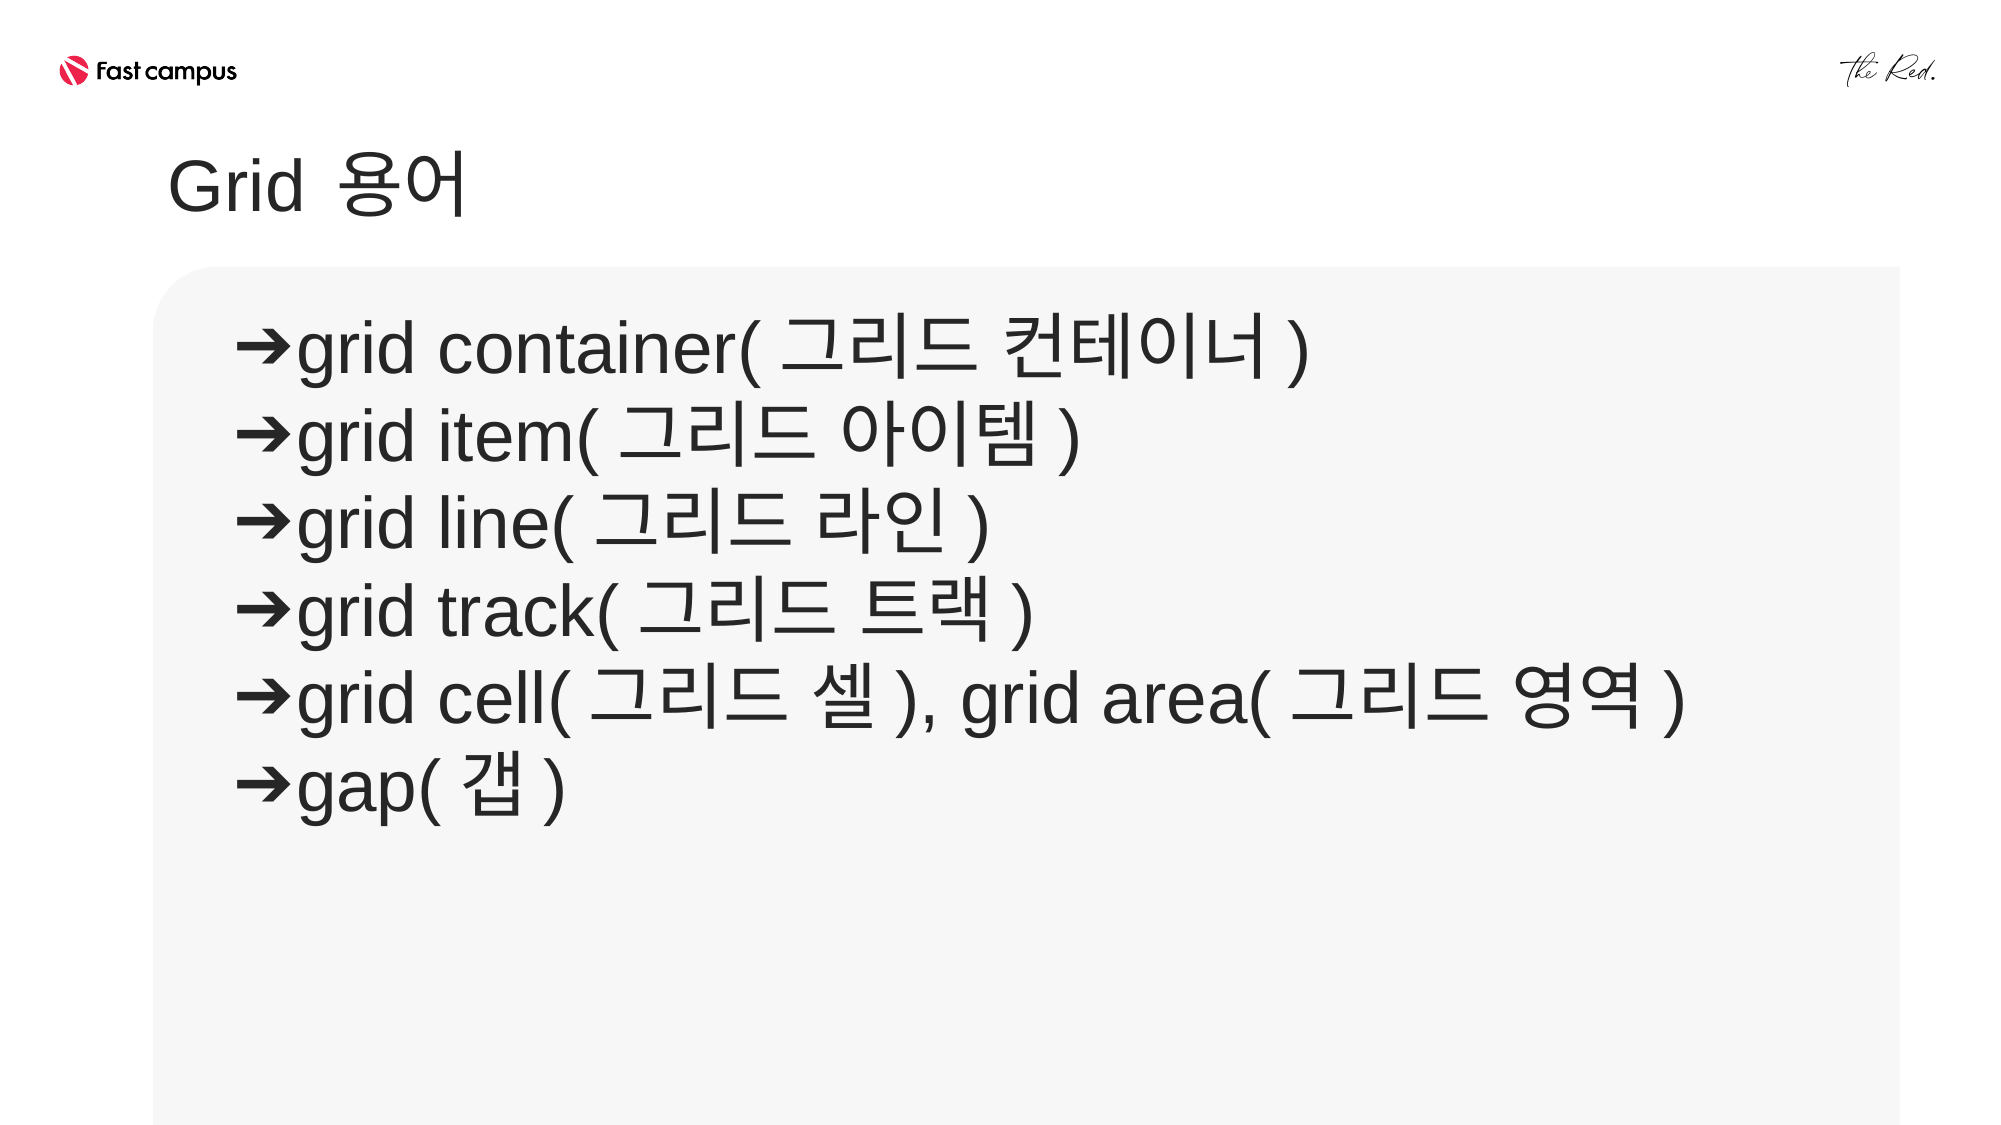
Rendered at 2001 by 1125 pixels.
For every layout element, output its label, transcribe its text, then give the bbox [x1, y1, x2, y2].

picture [1840, 52, 1935, 87]
list grid container(그리드 컨테이너) grid item(그리드 아이템) grid line(그리드 라인) grid track(그리드 트랙) grid cell(그리드 셀), grid area(그리드 영역) gap(갭) [206, 293, 1900, 488]
picture [57, 53, 239, 88]
list Grid 용어 [153, 131, 2000, 232]
